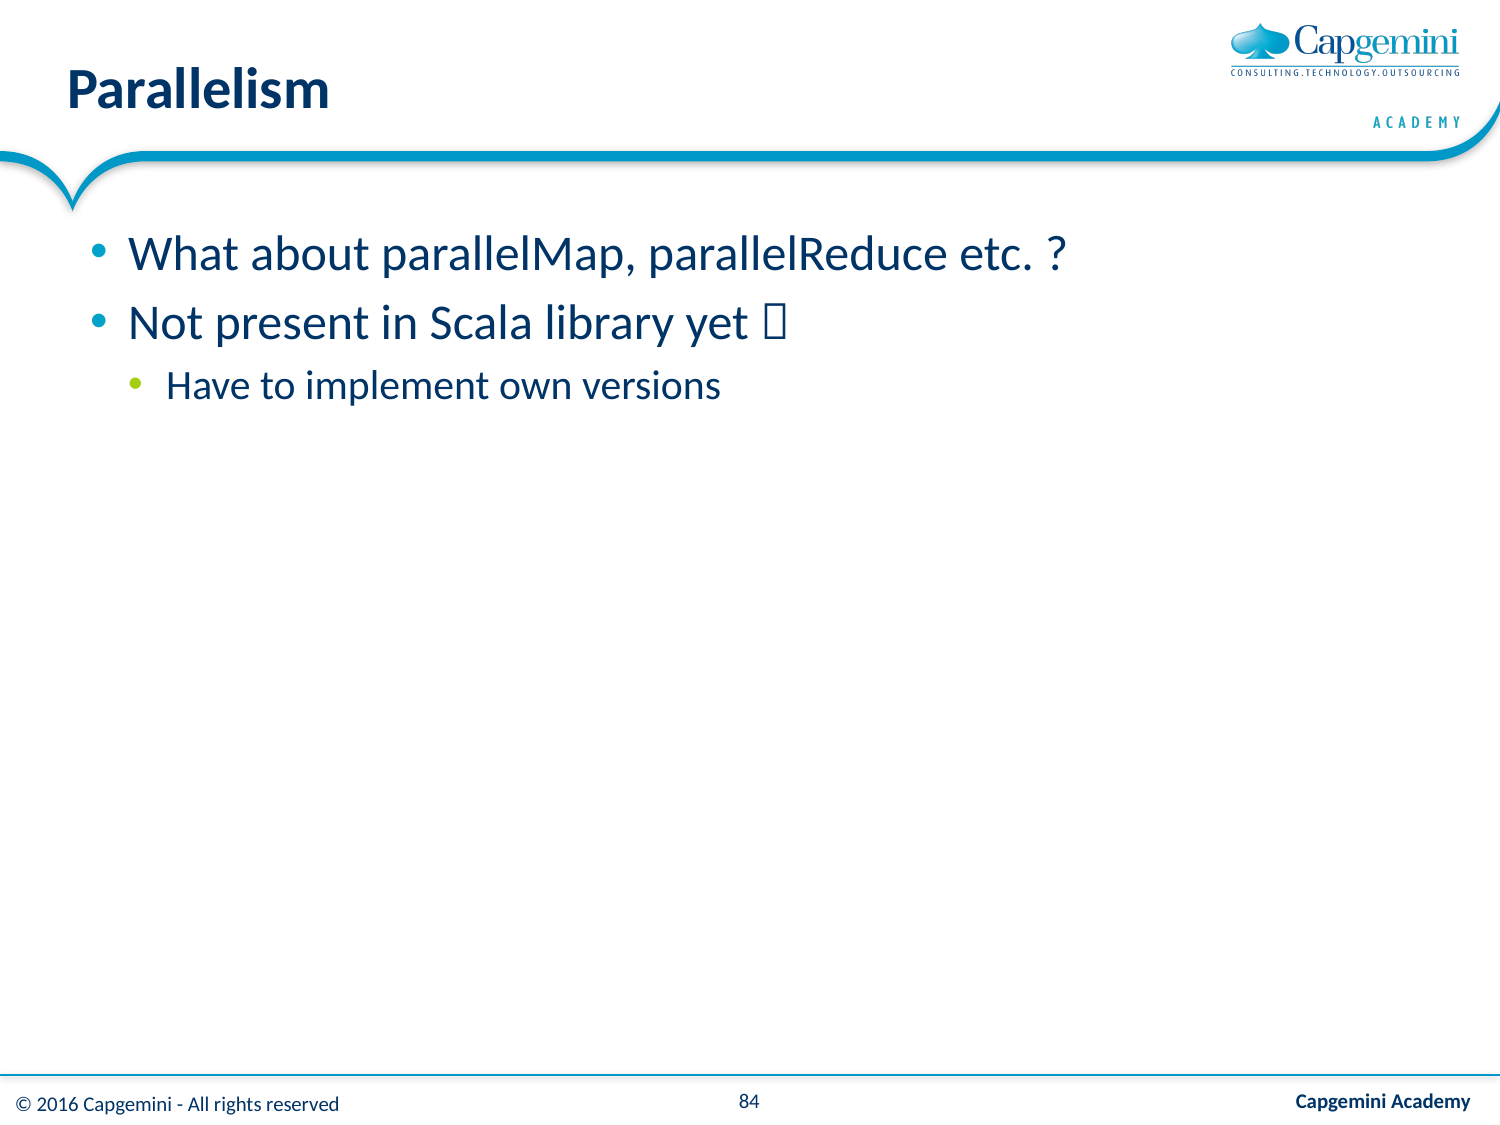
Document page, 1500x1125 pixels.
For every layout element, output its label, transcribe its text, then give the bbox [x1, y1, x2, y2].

picture [1388, 23, 1461, 128]
slide_number 84 [680, 1076, 819, 1125]
title Parallelism [37, 0, 1388, 188]
list What about parallelMap, parallelReduce etc. ? Not present in Scala library yet  Have to implement own versions [74, 212, 1426, 923]
